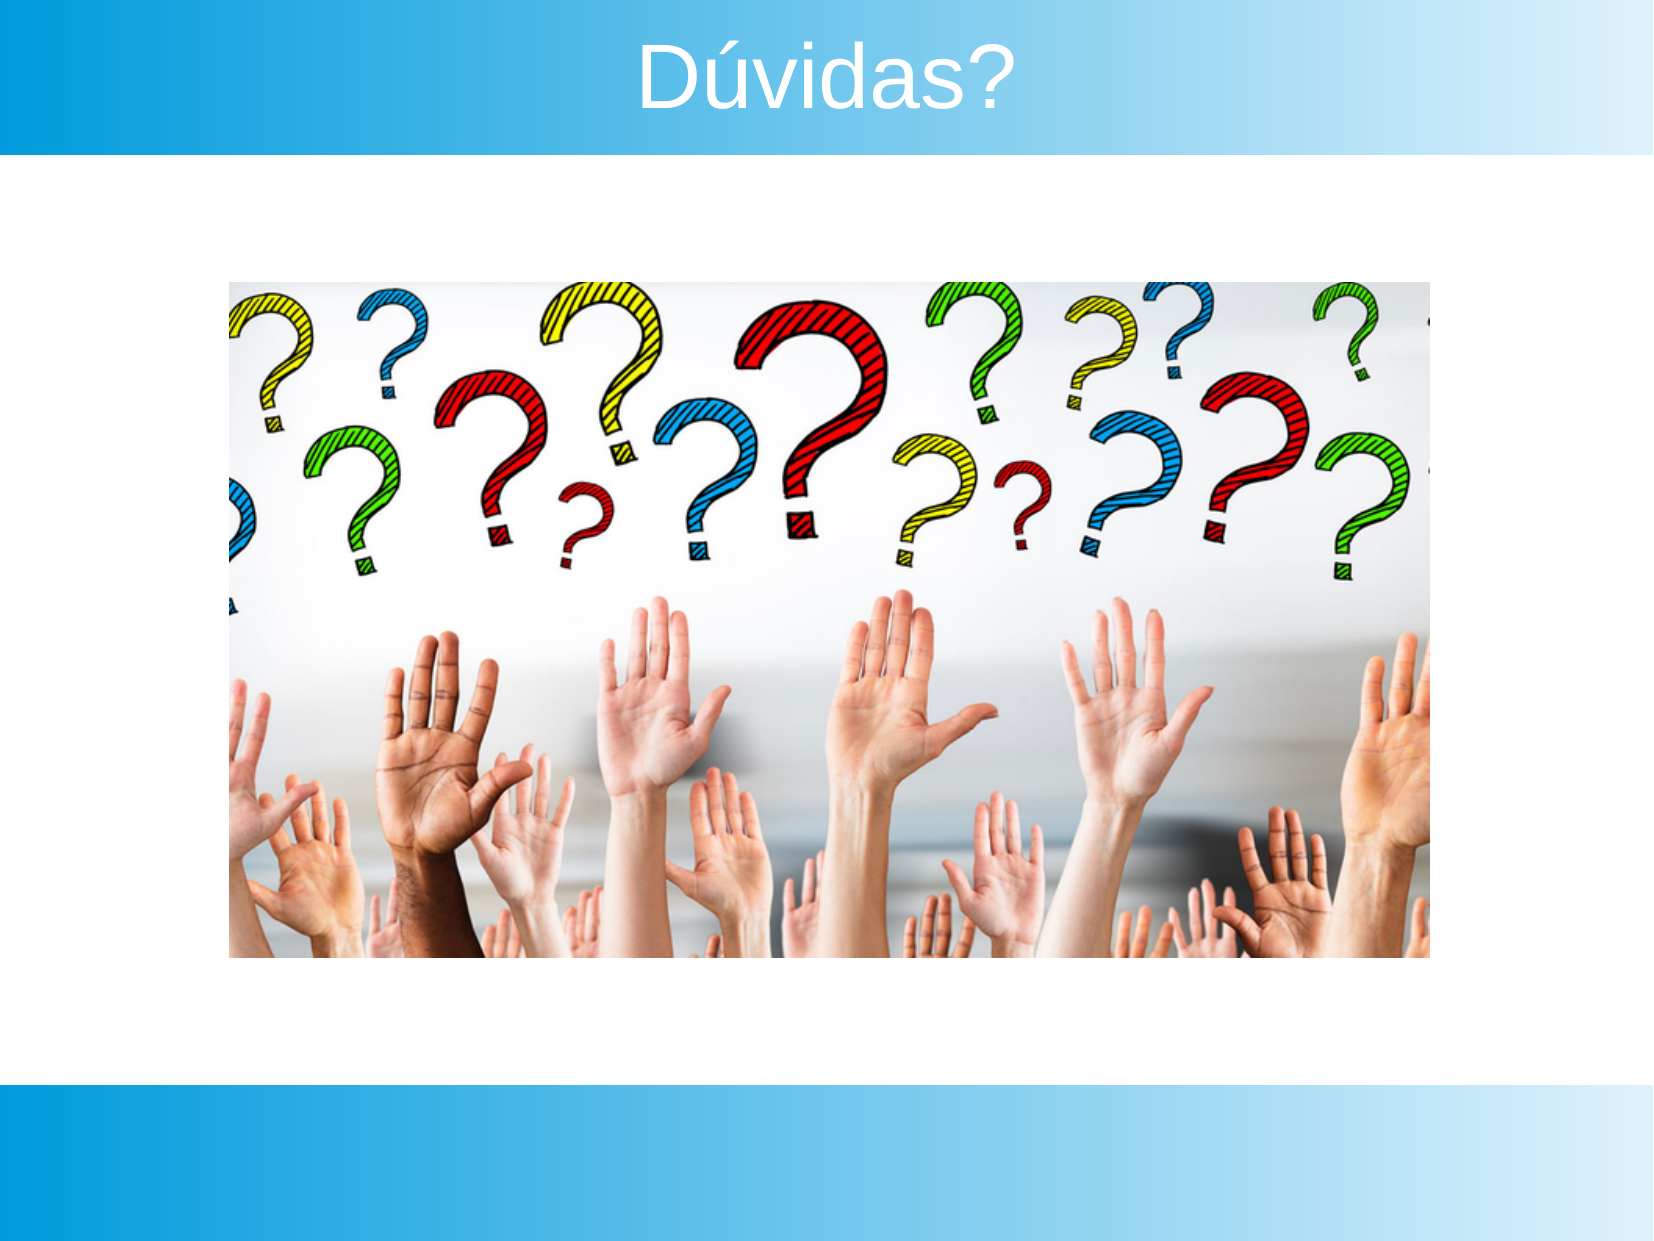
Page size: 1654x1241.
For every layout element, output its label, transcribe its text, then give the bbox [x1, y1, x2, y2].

picture [229, 282, 1430, 958]
picture [229, 498, 243, 543]
text_box Dúvidas? [82, 19, 1571, 125]
